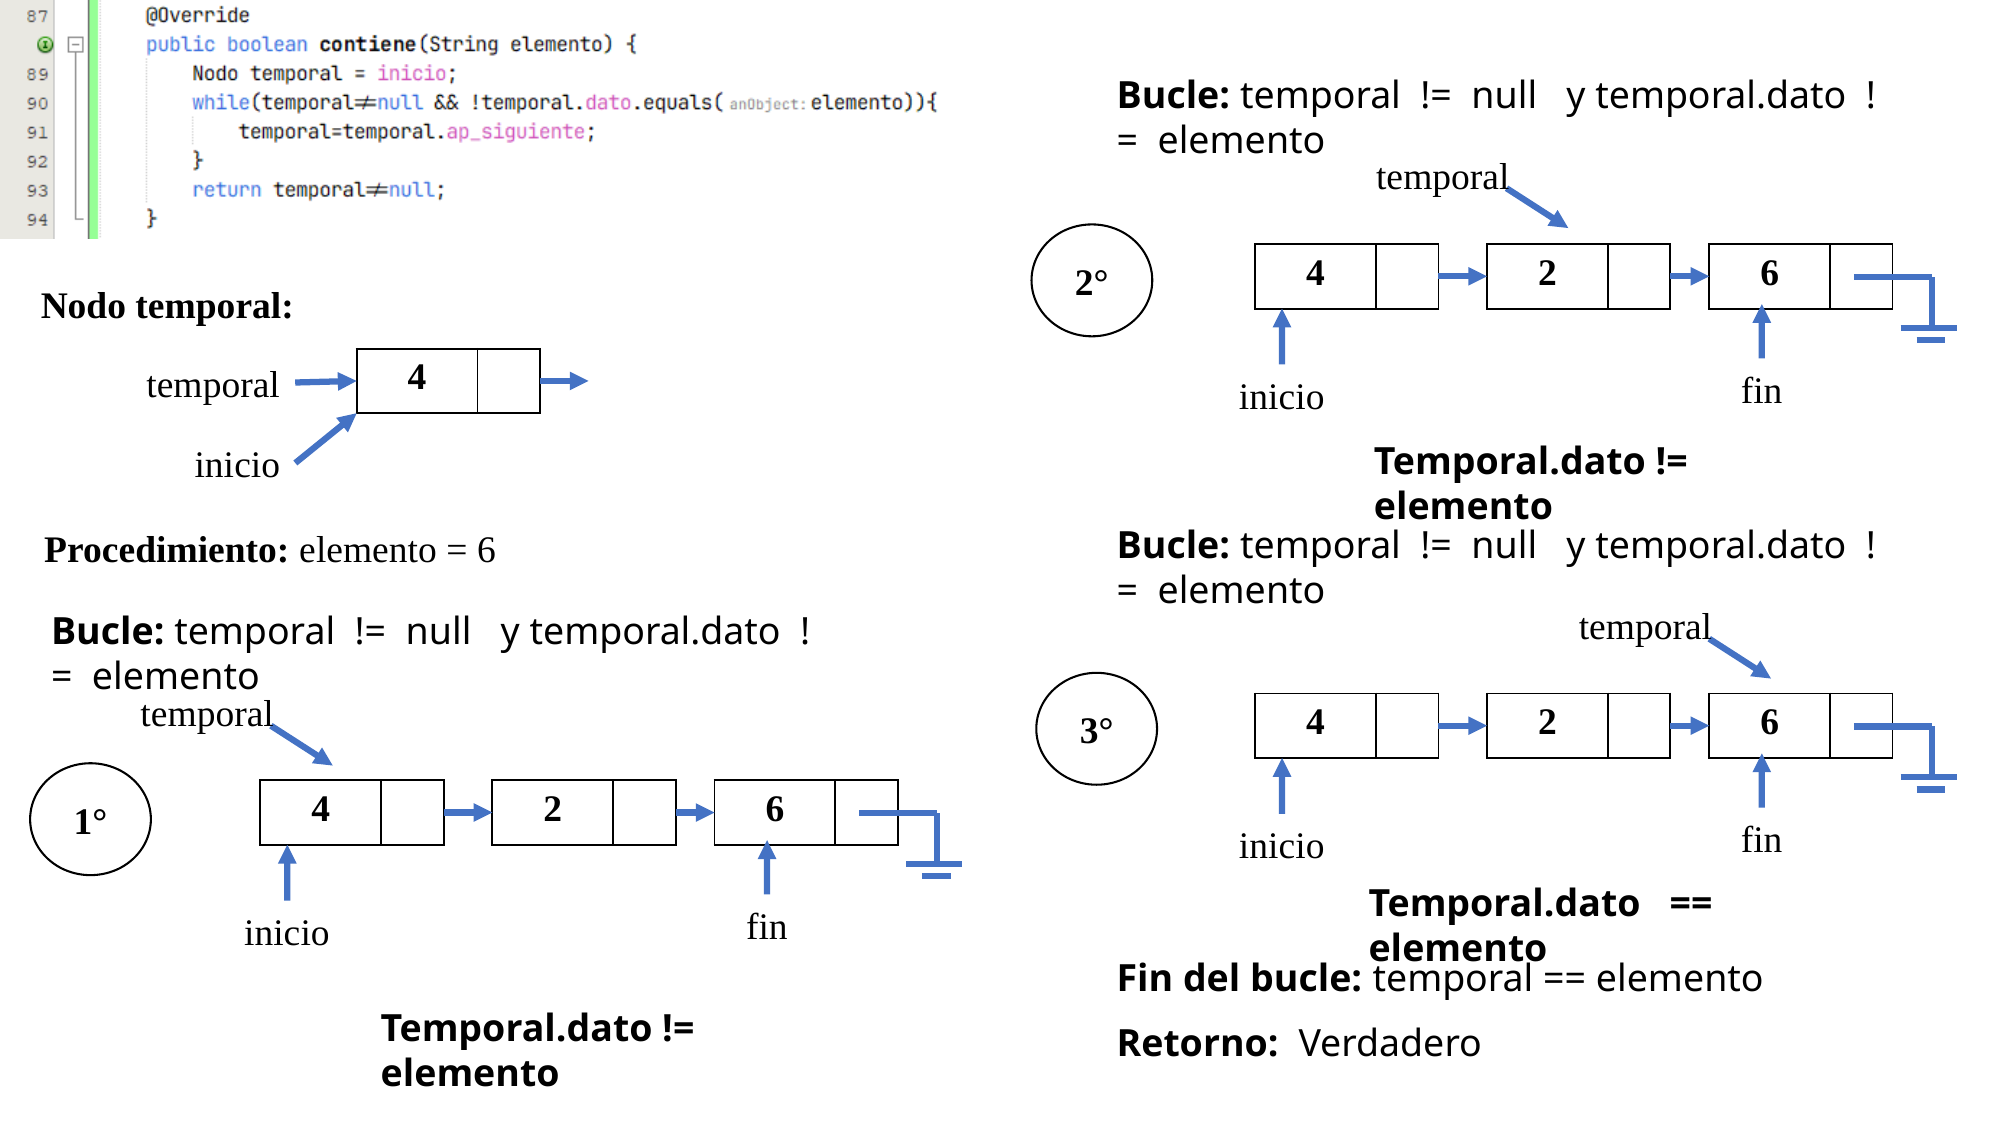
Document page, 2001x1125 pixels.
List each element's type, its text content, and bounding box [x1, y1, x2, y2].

text_box inicio [1224, 813, 1340, 874]
text_box 2° [1030, 223, 1154, 338]
table_header 4 [358, 350, 477, 412]
text_box Bucle: temporal != null y temporal.dato != elemento [1101, 63, 1901, 169]
text_box inicio [1224, 364, 1340, 425]
text_box 3° [1035, 671, 1159, 786]
text_box Bucle: temporal != null y temporal.dato != elemento [36, 599, 835, 705]
table_header [382, 781, 443, 844]
text_box temporal [125, 681, 290, 742]
text_box Nodo temporal: [26, 273, 310, 334]
table_header [1377, 245, 1438, 308]
table_header [614, 781, 675, 844]
table_header 4 [1256, 694, 1375, 757]
picture [0, 0, 1000, 239]
table_header 6 [715, 781, 834, 844]
text_box temporal [1361, 144, 1525, 205]
table_header [1609, 694, 1669, 757]
table_header [1831, 245, 1892, 308]
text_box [1853, 276, 1957, 341]
text_box Retorno: Verdadero [1101, 1011, 1901, 1072]
table_header 6 [1710, 694, 1829, 757]
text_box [270, 725, 333, 766]
text_box fin [1726, 807, 1798, 868]
table_header [836, 781, 897, 844]
table_header 2 [493, 781, 612, 844]
text_box fin [731, 894, 803, 955]
table_header 4 [1256, 245, 1375, 308]
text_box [858, 813, 962, 877]
text_box temporal [131, 352, 296, 413]
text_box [1853, 726, 1957, 790]
text_box inicio [229, 900, 345, 961]
text_box Temporal.dato != elemento [1359, 430, 1848, 513]
text_box inicio [179, 433, 296, 493]
text_box Fin del bucle: temporal == elemento [1101, 946, 1901, 1007]
text_box fin [1726, 358, 1798, 418]
table_header 2 [1488, 694, 1607, 757]
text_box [1506, 188, 1569, 228]
table_header [1377, 694, 1438, 757]
text_box Temporal.dato == elemento [1353, 871, 1843, 946]
table_header 4 [261, 781, 380, 844]
table_header 2 [1488, 245, 1607, 308]
text_box Bucle: temporal != null y temporal.dato != elemento [1101, 513, 1901, 618]
text_box Procedimiento: elemento = 6 [29, 517, 512, 578]
table_header [478, 350, 539, 412]
text_box temporal [1563, 594, 1728, 655]
table_header [1609, 245, 1669, 308]
table_header [1831, 694, 1892, 757]
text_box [295, 413, 357, 464]
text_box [1709, 638, 1771, 679]
text_box Temporal.dato != elemento [365, 996, 855, 1102]
text_box 1° [29, 762, 152, 877]
table_header 6 [1710, 245, 1829, 308]
